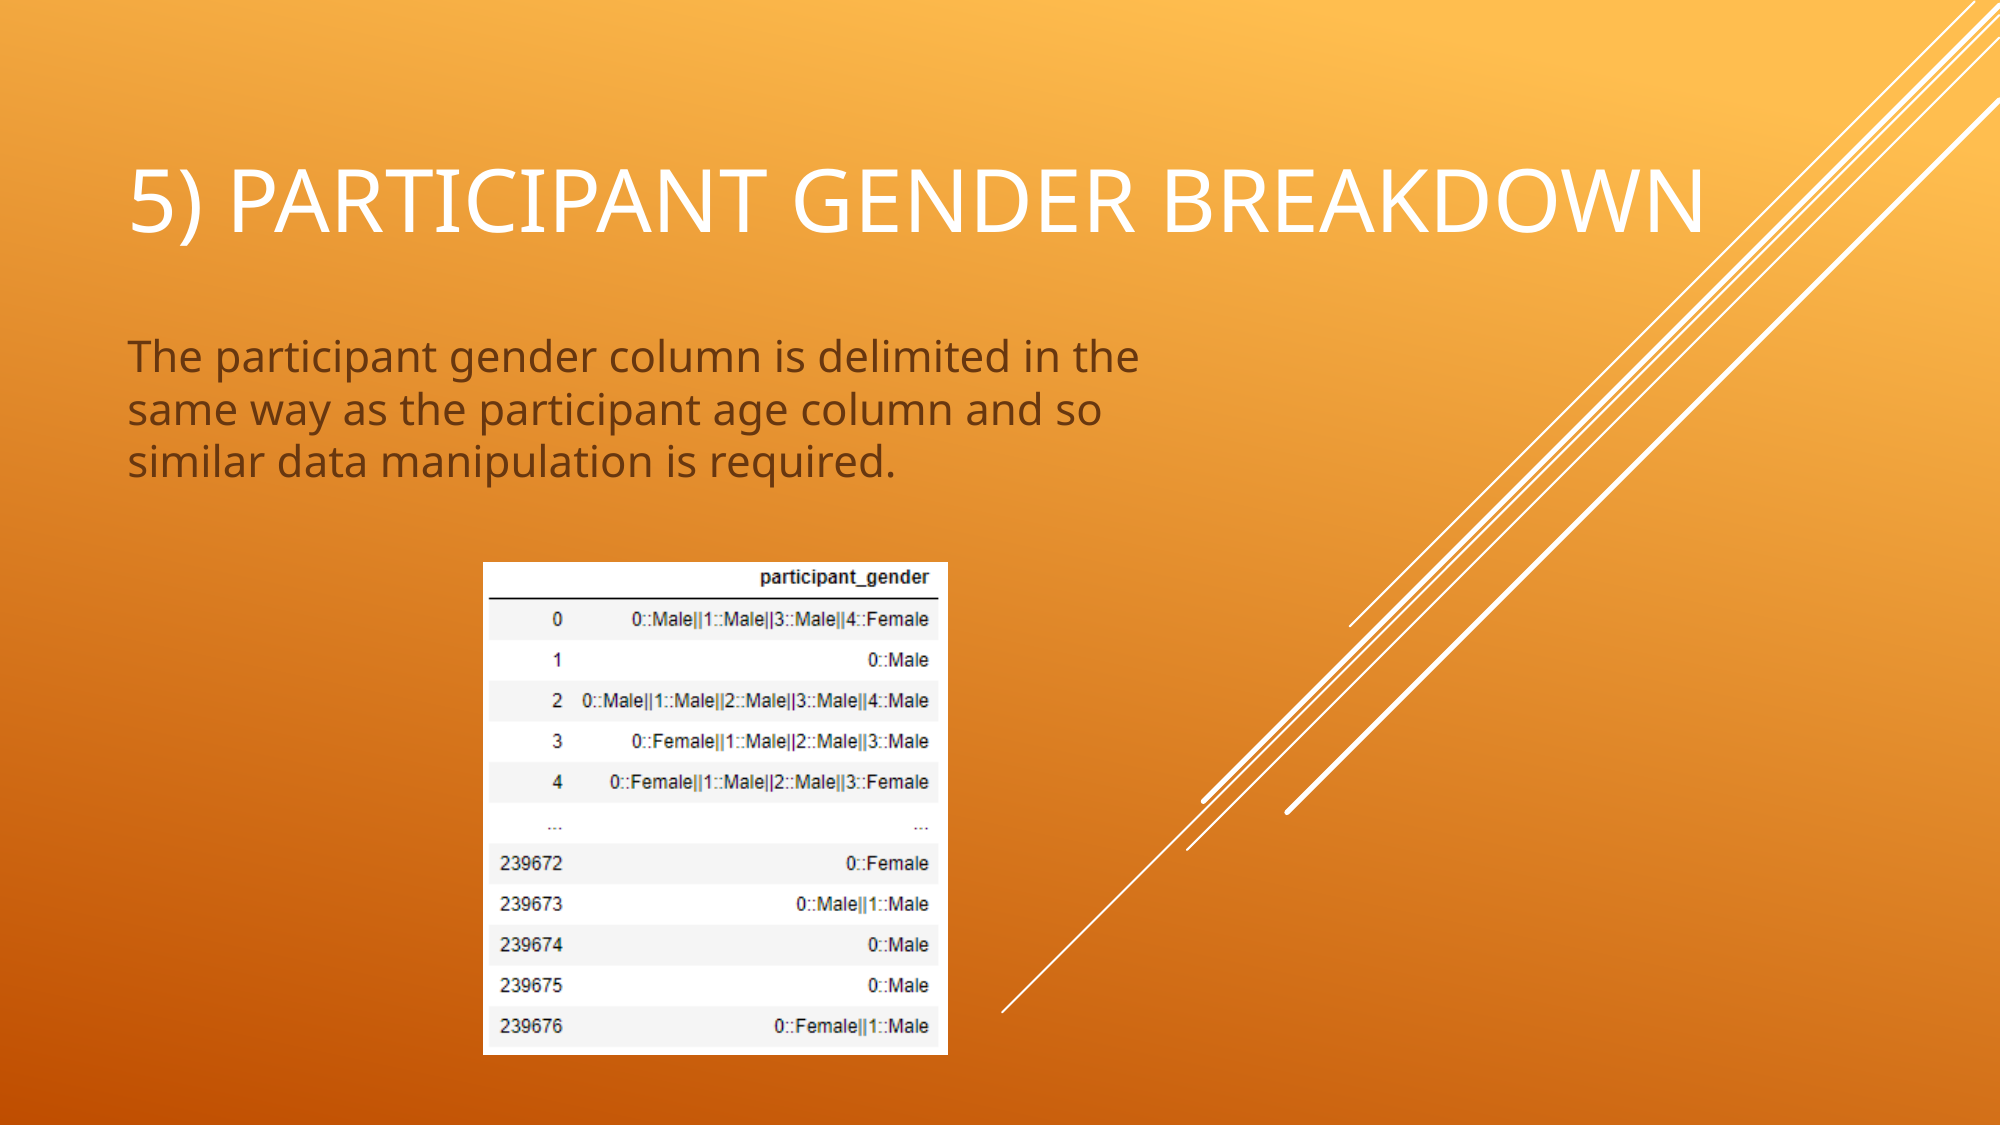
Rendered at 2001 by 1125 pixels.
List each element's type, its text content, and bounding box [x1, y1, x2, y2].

picture [482, 562, 948, 1055]
subtitle The participant gender column is delimited in the same way as the participant age column and so similar data manipulation is required. [112, 321, 1163, 821]
title 5) Participant gender breakdown [112, 112, 1783, 258]
